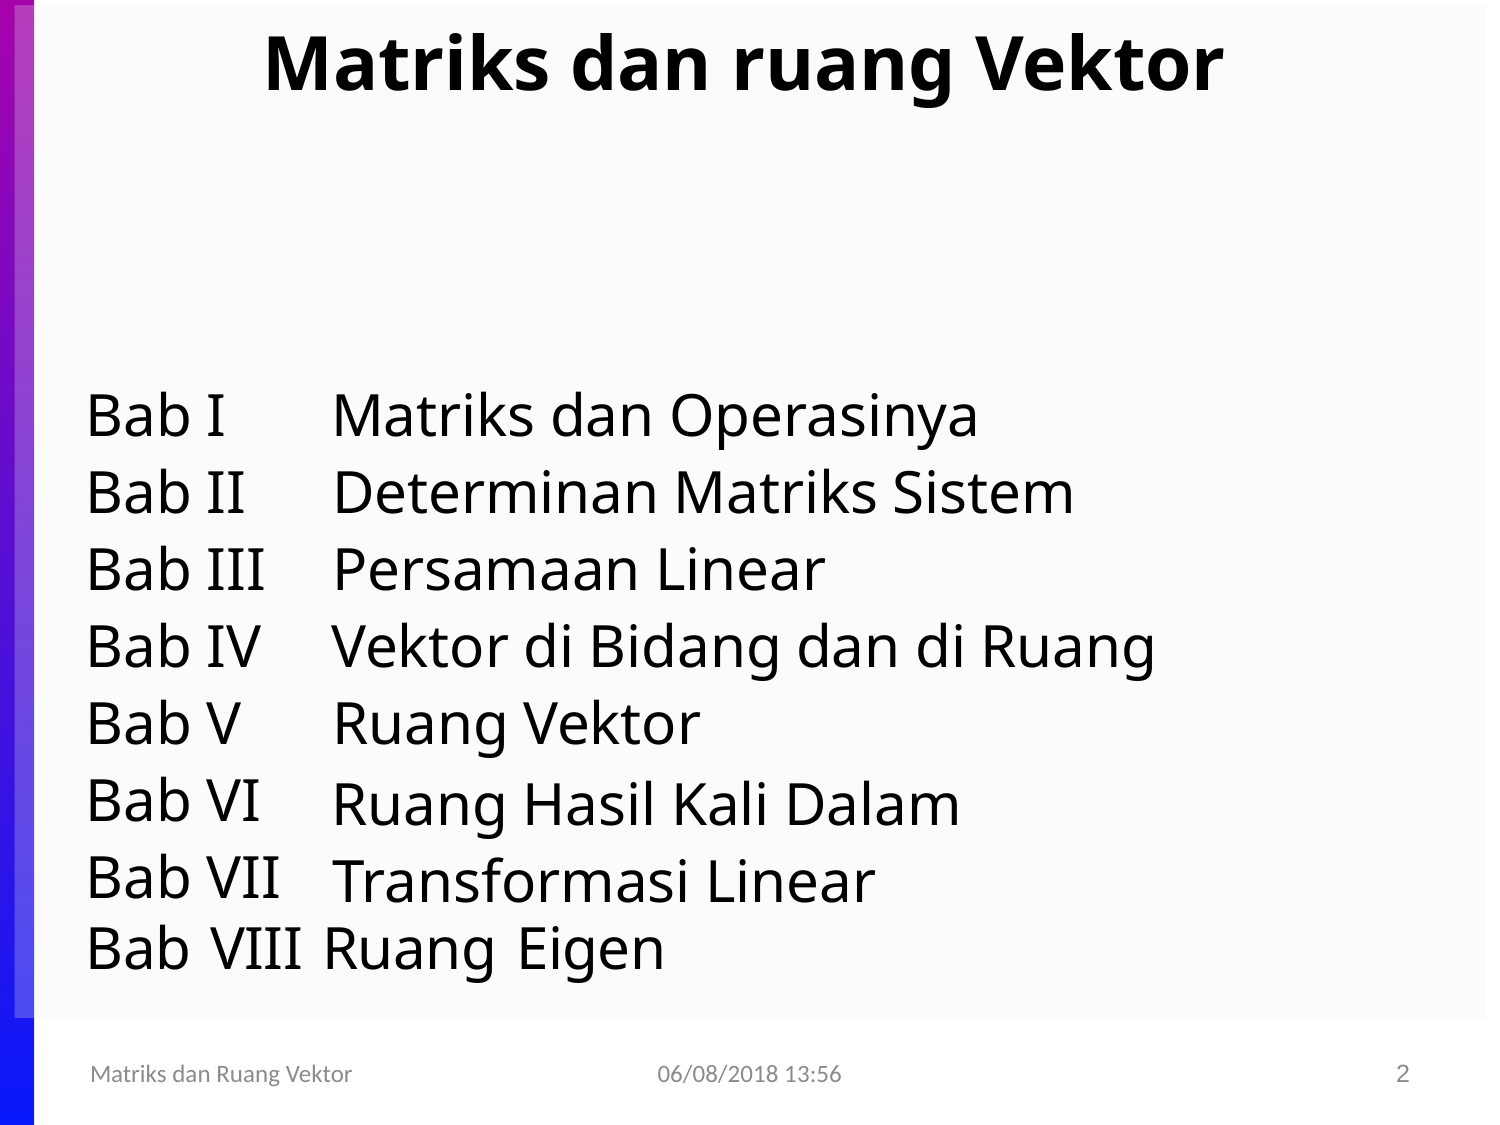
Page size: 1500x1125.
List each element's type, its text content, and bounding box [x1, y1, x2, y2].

slide_number 2 [1074, 1042, 1425, 1103]
text_box Matriks dan Operasinya Determinan Matriks Sistem Persamaan Linear Vektor di Bidang dan di Ruang Ruang Vektor Ruang Hasil Kali Dalam Transformasi Linear [329, 371, 1220, 915]
text_box Bab VIII Ruang Eigen [83, 910, 703, 981]
footer 06/08/2018 13:56 [512, 1042, 988, 1103]
text_box [14, 5, 1486, 1018]
text_box Matriks dan ruang Vektor [260, 15, 1240, 106]
text_box Bab I Bab II Bab III Bab IV Bab V Bab VI Bab VII [83, 371, 301, 910]
slide_number Matriks dan Ruang Vektor [75, 1042, 425, 1103]
